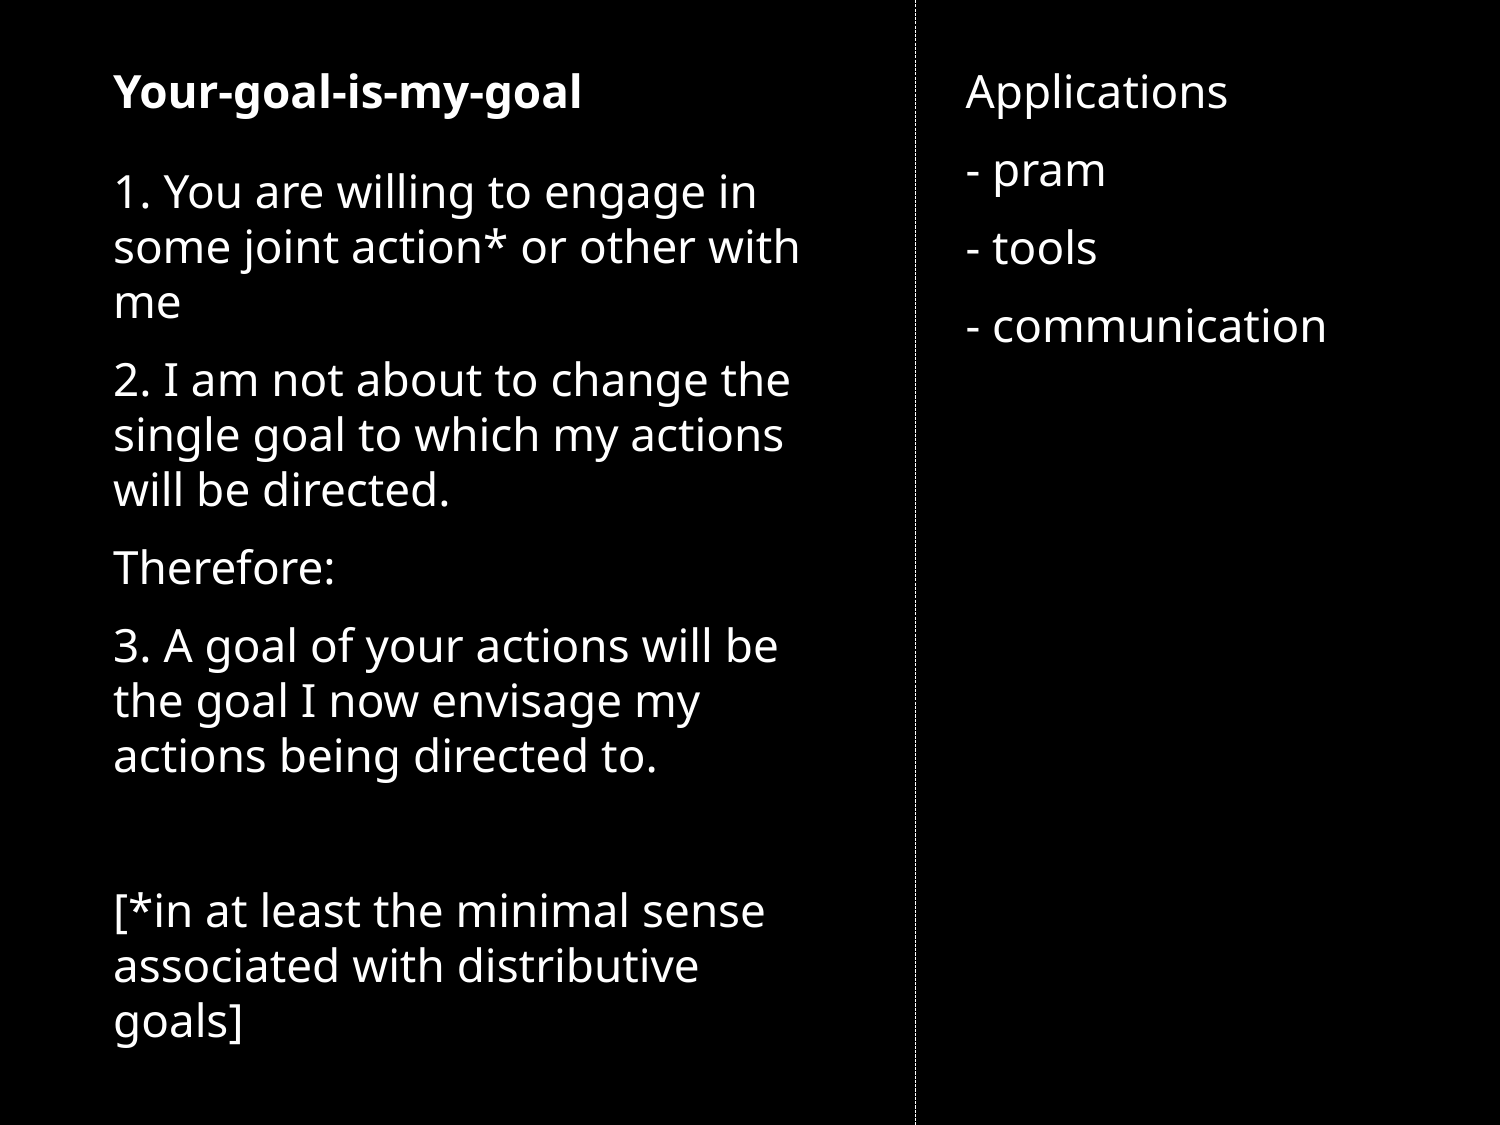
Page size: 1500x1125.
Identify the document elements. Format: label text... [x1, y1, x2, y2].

text_box Applications - pram - tools - communication [950, 55, 1412, 359]
text_box Your-goal-is-my-goal [98, 55, 701, 126]
text_box 1. You are willing to engage in some joint action* or other with me 2. I am not about to change the single goal to which my actions will be directed. Therefore: 3. A goal of your actions will be the goal I now envisage my actions being directed to. [*in at least the minimal sense associated with distributive goals] [98, 155, 845, 1055]
